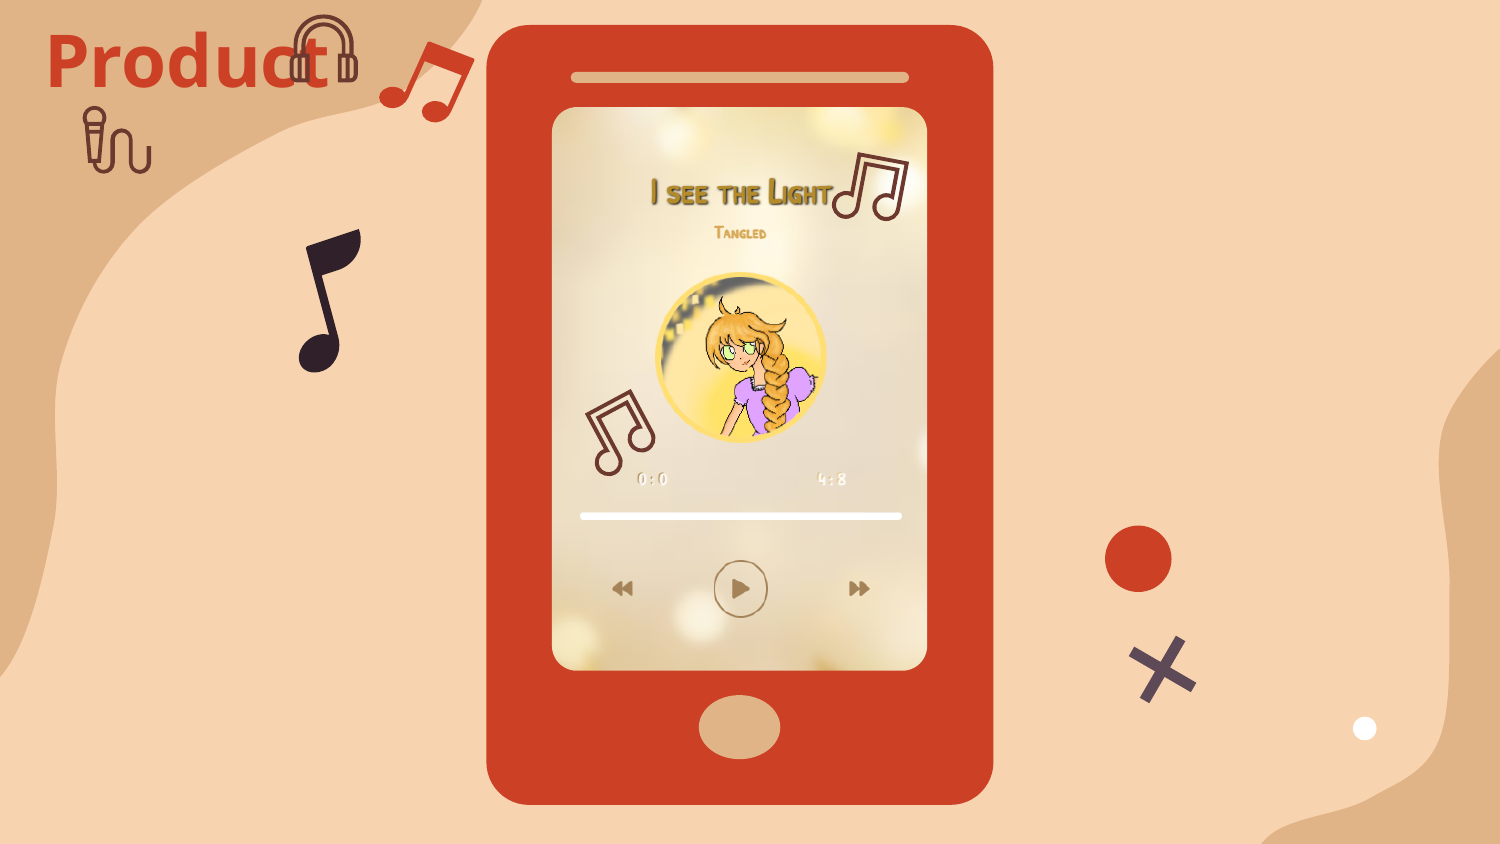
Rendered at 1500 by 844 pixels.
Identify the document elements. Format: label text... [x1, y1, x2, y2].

text_box [298, 229, 361, 373]
text_box [1352, 716, 1377, 741]
text_box [289, 14, 358, 83]
title Product [29, 0, 462, 118]
text_box [1105, 525, 1172, 593]
text_box [82, 105, 152, 174]
picture [551, 106, 928, 671]
text_box [379, 41, 475, 123]
text_box [1128, 635, 1197, 704]
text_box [486, 24, 994, 806]
